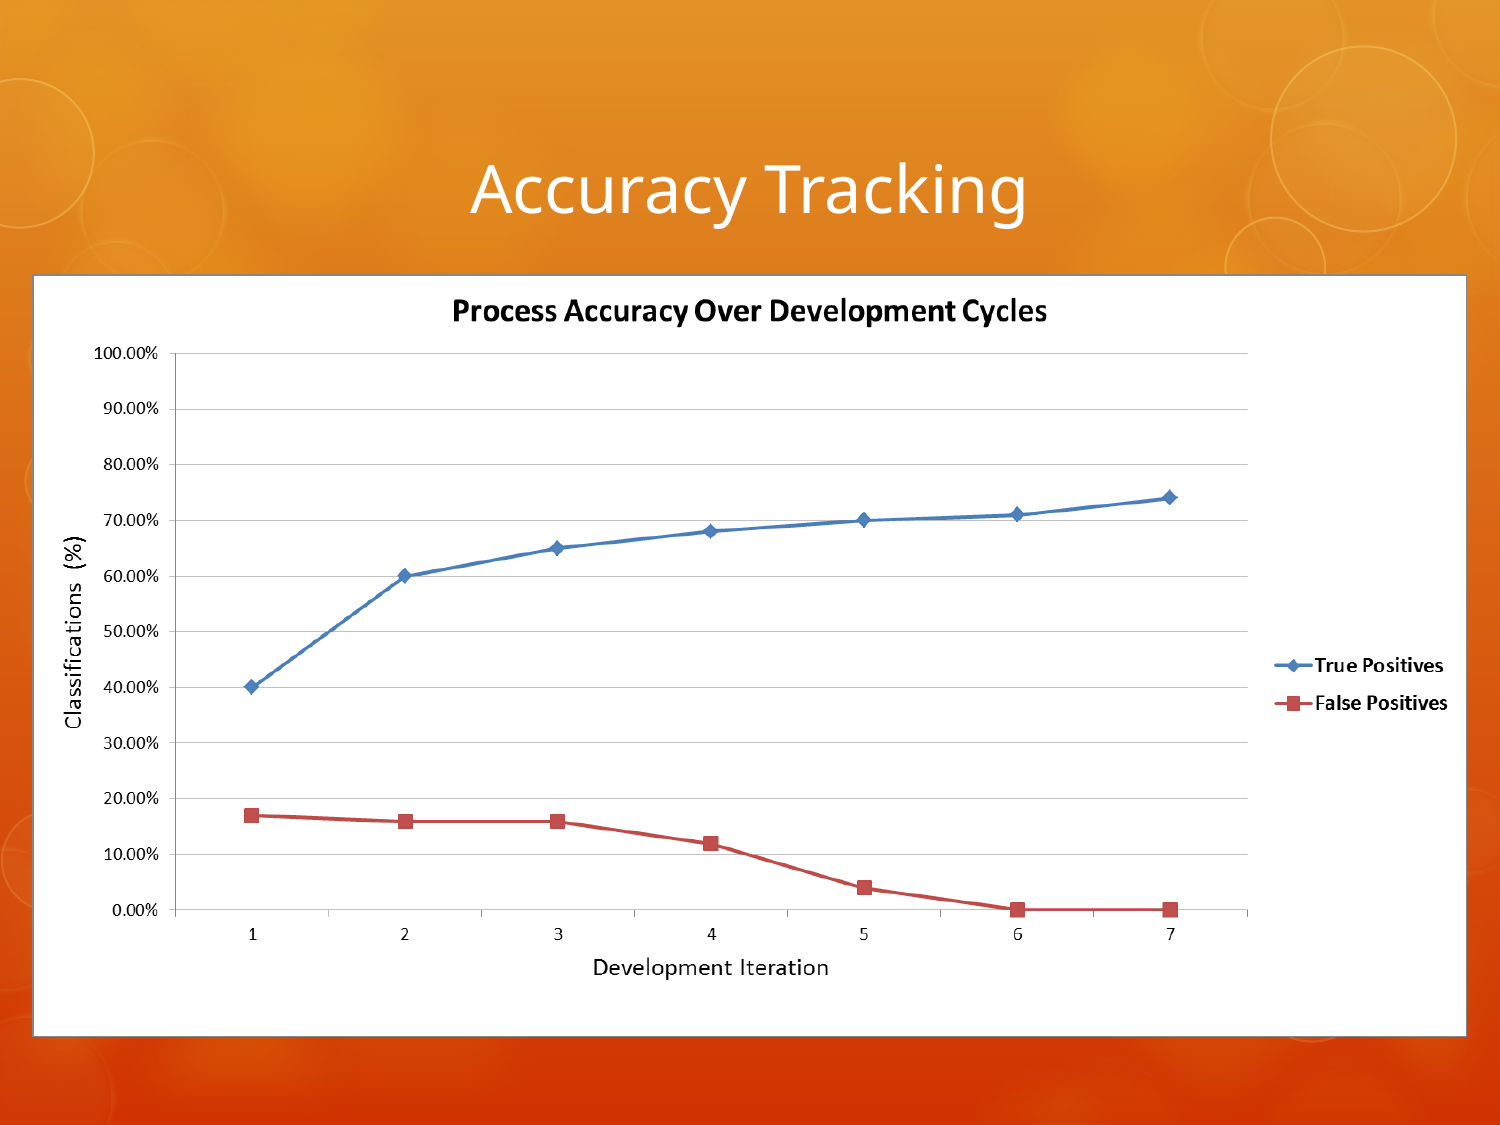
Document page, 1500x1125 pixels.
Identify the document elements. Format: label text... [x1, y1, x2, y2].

picture [31, 274, 1468, 1037]
title Accuracy Tracking [165, 110, 1335, 263]
